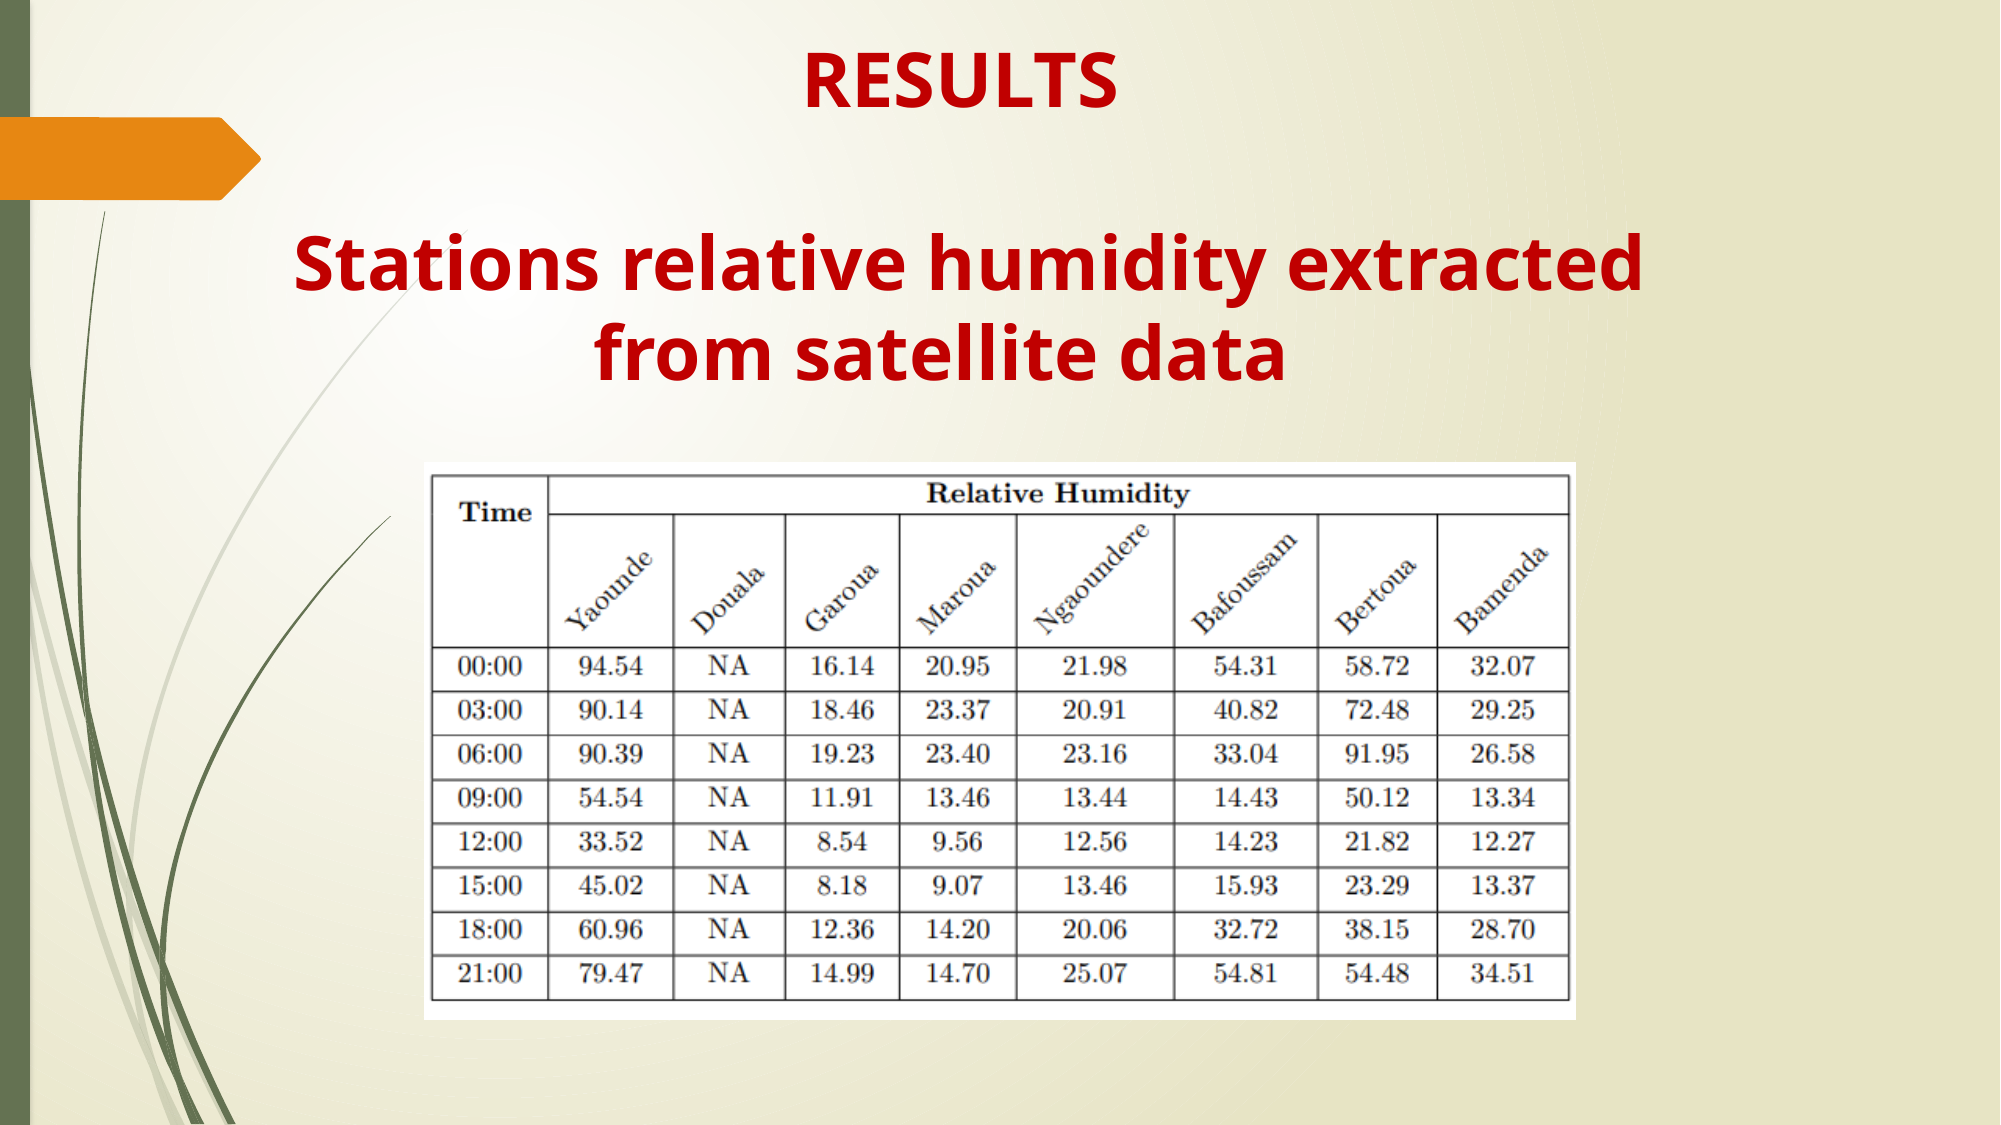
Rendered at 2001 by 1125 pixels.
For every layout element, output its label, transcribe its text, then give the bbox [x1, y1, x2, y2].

text_box Stations relative humidity extracted from satellite data [159, 207, 1762, 403]
title RESULTS [229, 24, 1692, 131]
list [423, 462, 1577, 1020]
